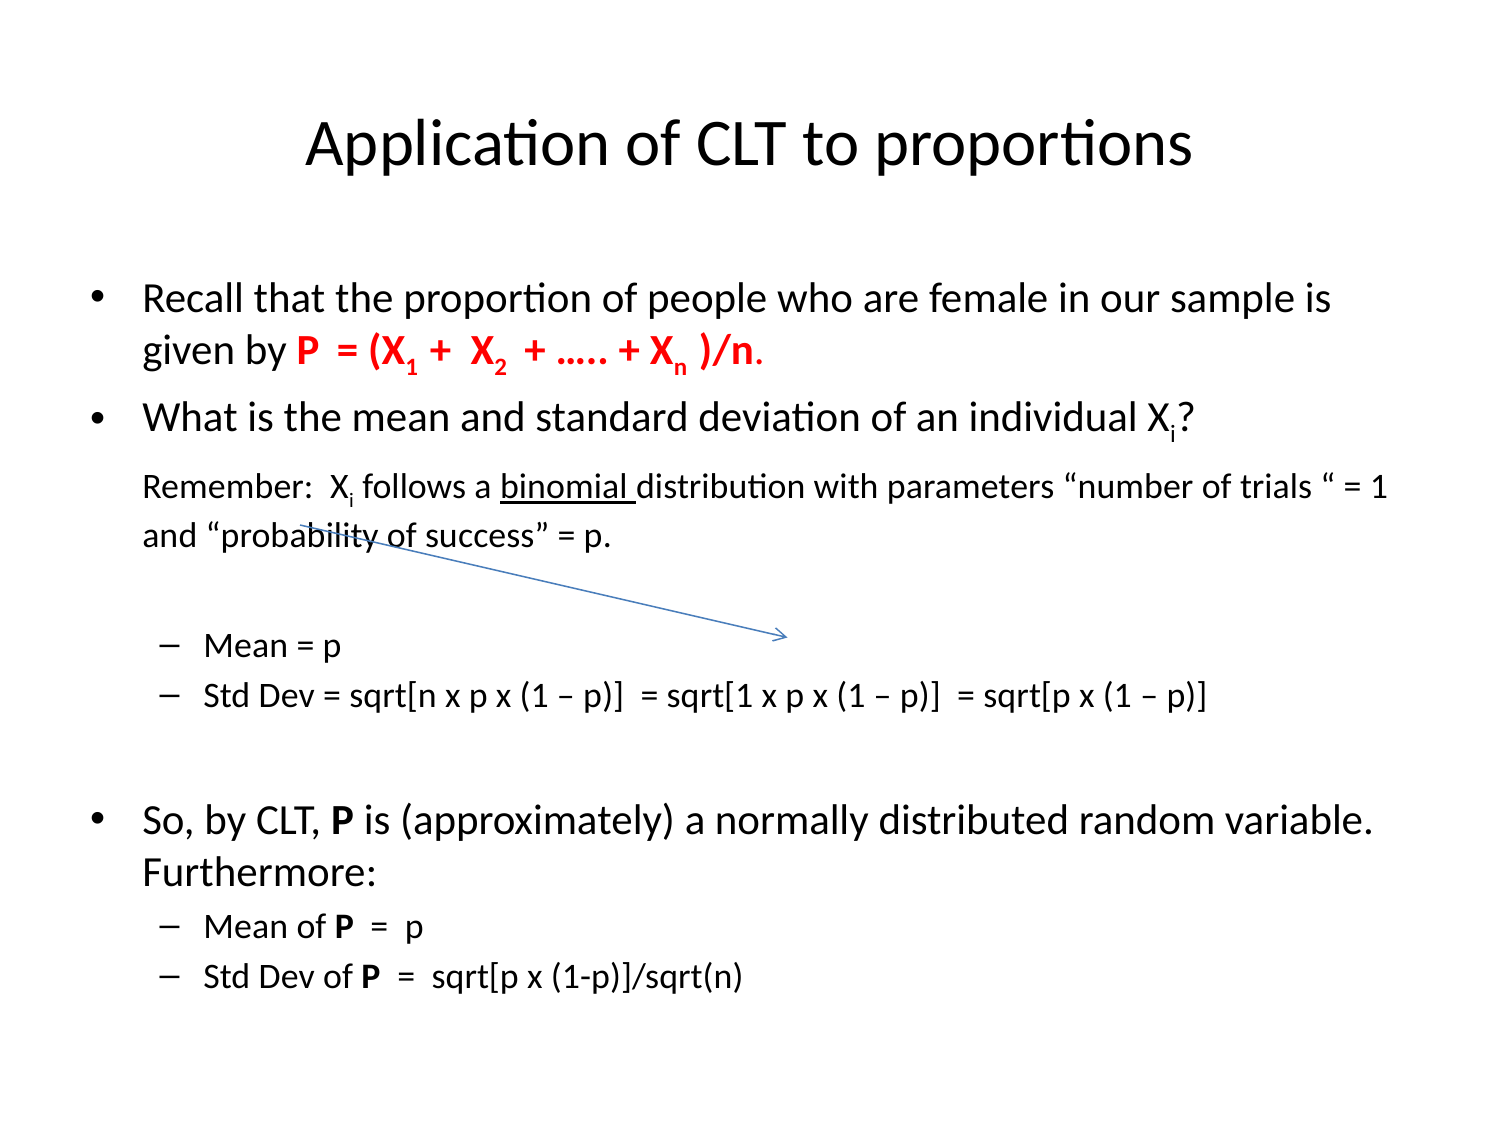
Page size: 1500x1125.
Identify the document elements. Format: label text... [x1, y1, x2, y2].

title Application of CLT to proportions [75, 45, 1425, 233]
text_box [299, 524, 788, 638]
list Recall that the proportion of people who are female in our sample is given by P = (X1 + X2 + ….. + Xn )/n. What is the mean and standard deviation of an individual Xi? Remember: Xi follows a binomial distribution with parameters “number of trials “ = 1 and “probability of success” = p. Mean = p Std Dev = sqrt[n x p x (1 – p)] = sqrt[1 x p x (1 – p)] = sqrt[p x (1 – p)] So, by CLT, P is (approximately) a normally distributed random variable. Furthermore: Mean of P = p Std Dev of P = sqrt[p x (1-p)]/sqrt(n) [75, 262, 1425, 1005]
